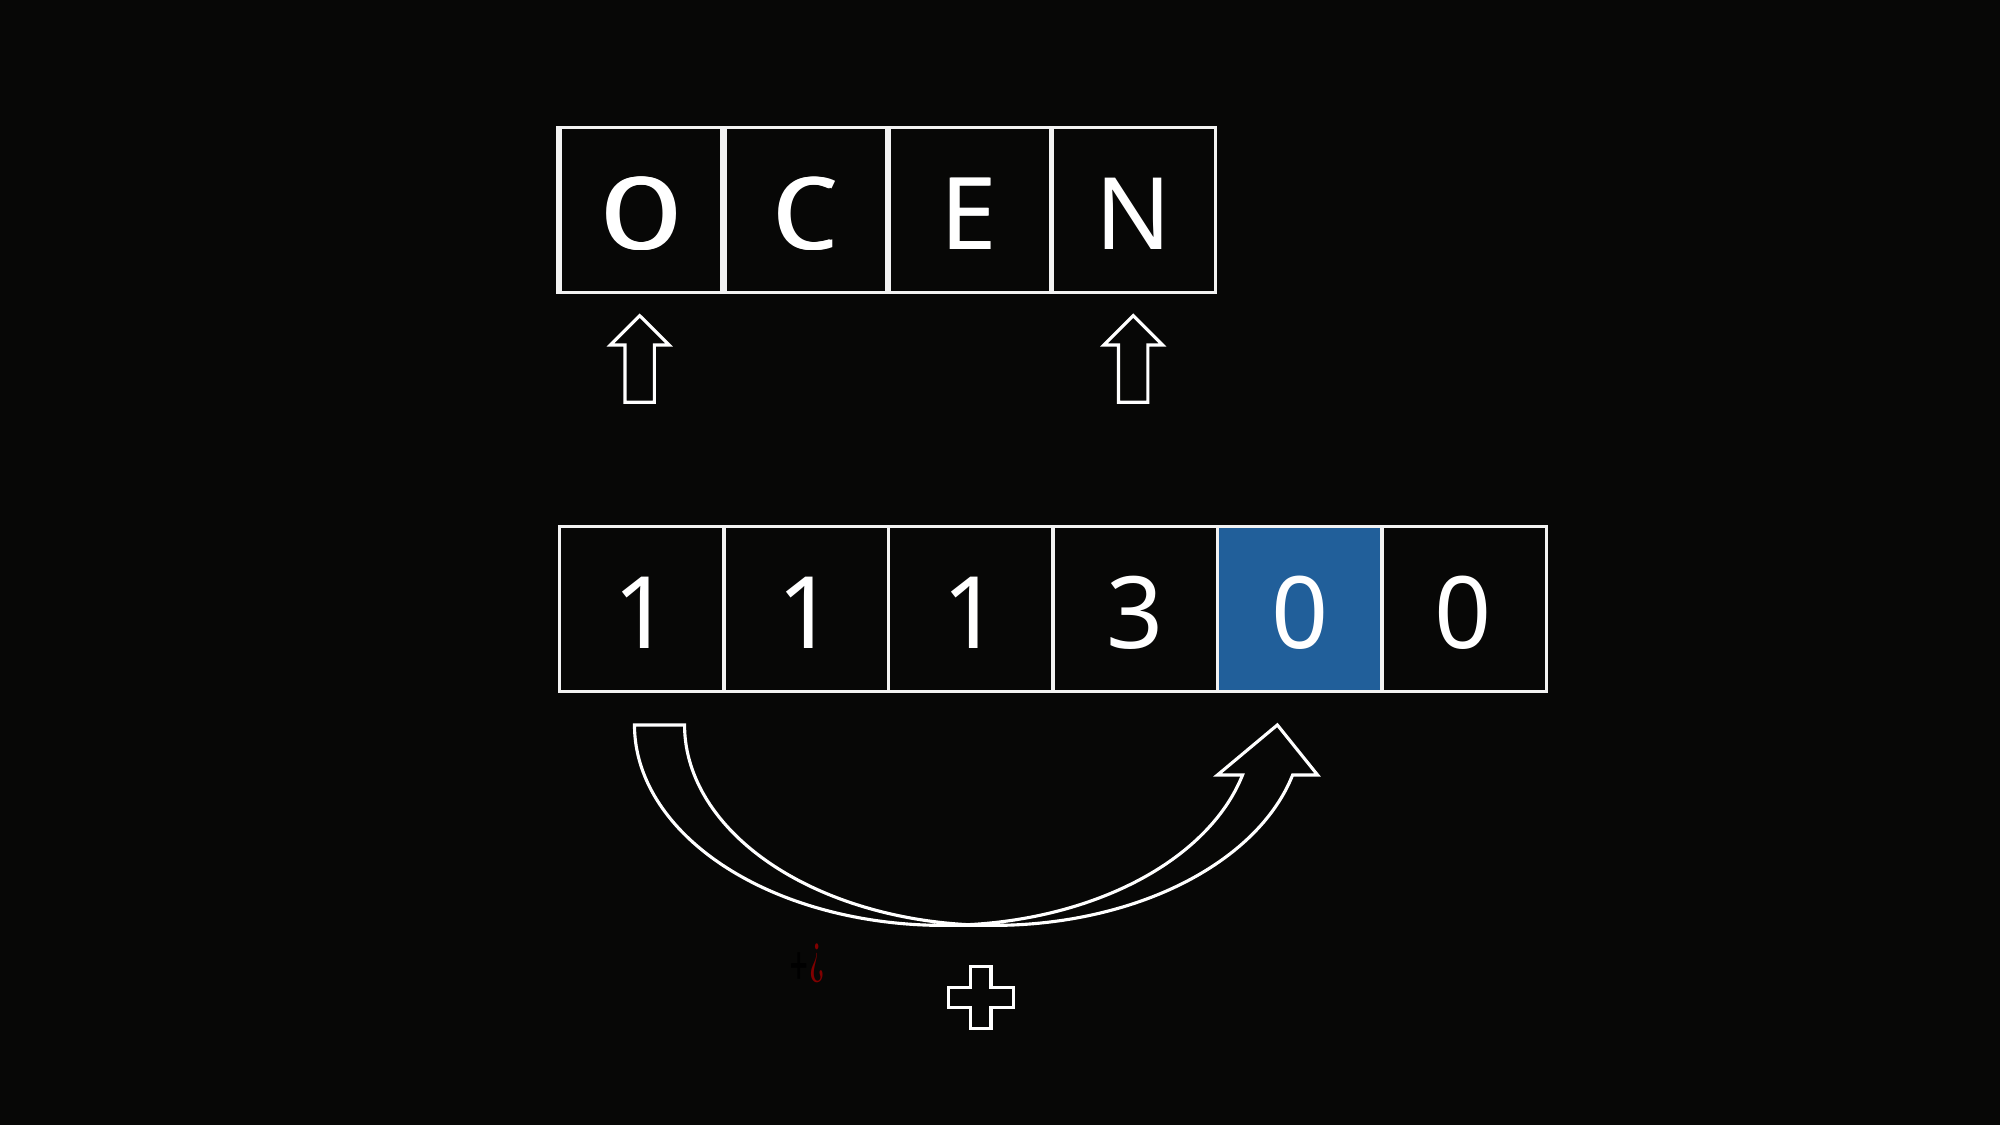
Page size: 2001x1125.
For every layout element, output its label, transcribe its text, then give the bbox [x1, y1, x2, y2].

text_box [722, 525, 887, 693]
text_box [720, 126, 885, 294]
text_box [885, 126, 1049, 294]
text_box [947, 965, 1015, 1030]
text_box 1 [888, 541, 1051, 677]
text_box [1216, 525, 1380, 693]
text_box [558, 525, 722, 693]
text_box [1049, 126, 1217, 294]
text_box [1100, 313, 1167, 404]
text_box N [1050, 142, 1216, 278]
text_box C [721, 142, 885, 278]
text_box O [557, 142, 720, 278]
text_box 0 [1217, 541, 1380, 677]
text_box 0 [1380, 541, 1546, 677]
text_box 3 [1052, 541, 1216, 677]
text_box [1380, 525, 1548, 693]
text_box [556, 126, 720, 294]
text_box [1051, 525, 1216, 693]
text_box [632, 722, 1321, 927]
text_box 1 [559, 541, 722, 677]
text_box [606, 313, 673, 404]
text_box 1 [723, 541, 887, 677]
text_box [887, 525, 1051, 693]
text_box E [886, 142, 1049, 278]
